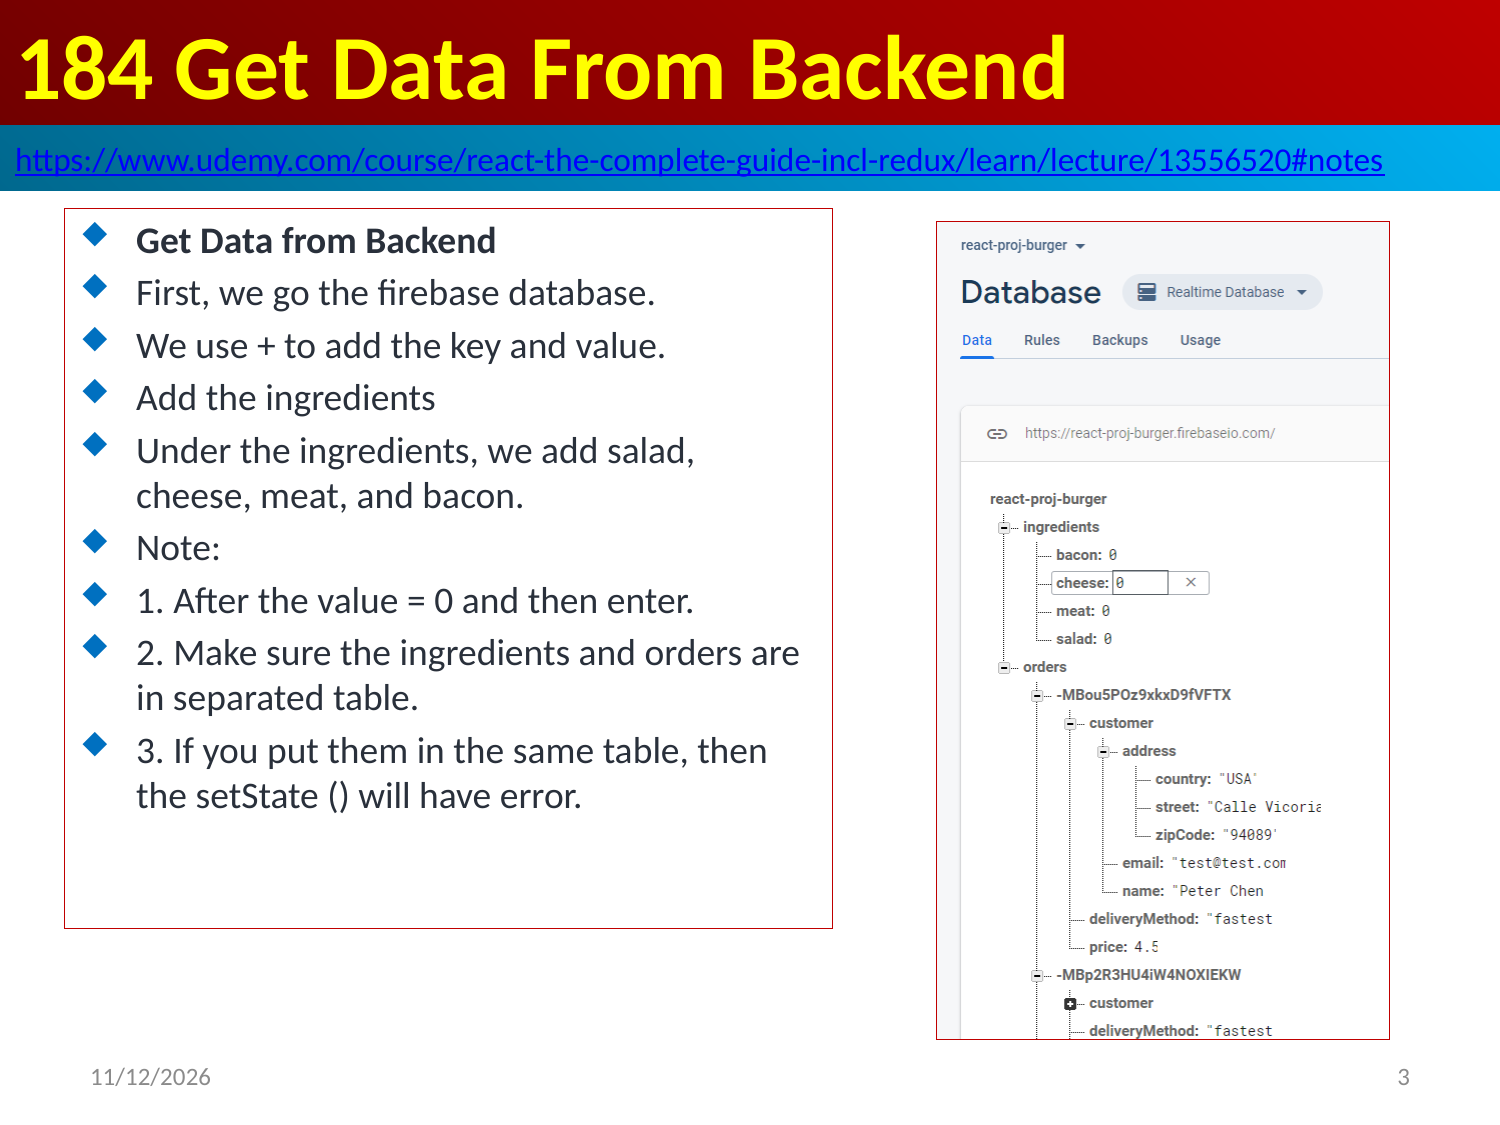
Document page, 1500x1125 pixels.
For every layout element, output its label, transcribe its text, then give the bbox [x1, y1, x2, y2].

text_box https://www.udemy.com/course/react-the-complete-guide-incl-redux/learn/lecture/13556520#notes [0, 125, 1500, 191]
picture [936, 221, 1390, 1040]
slide_number 3 [1074, 1042, 1425, 1109]
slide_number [75, 1042, 425, 1109]
subtitle Get Data from Backend First, we go the firebase database. We use + to add the key and value. Add the ingredients Under the ingredients, we add salad, cheese, meat, and bacon. Note: 1. After the value = 0 and then enter. 2. Make sure the ingredients and orders are in separated table. 3. If you put them in the same table, then the setState () will have error. [64, 208, 833, 929]
title 184 Get Data From Backend [0, 0, 1500, 125]
